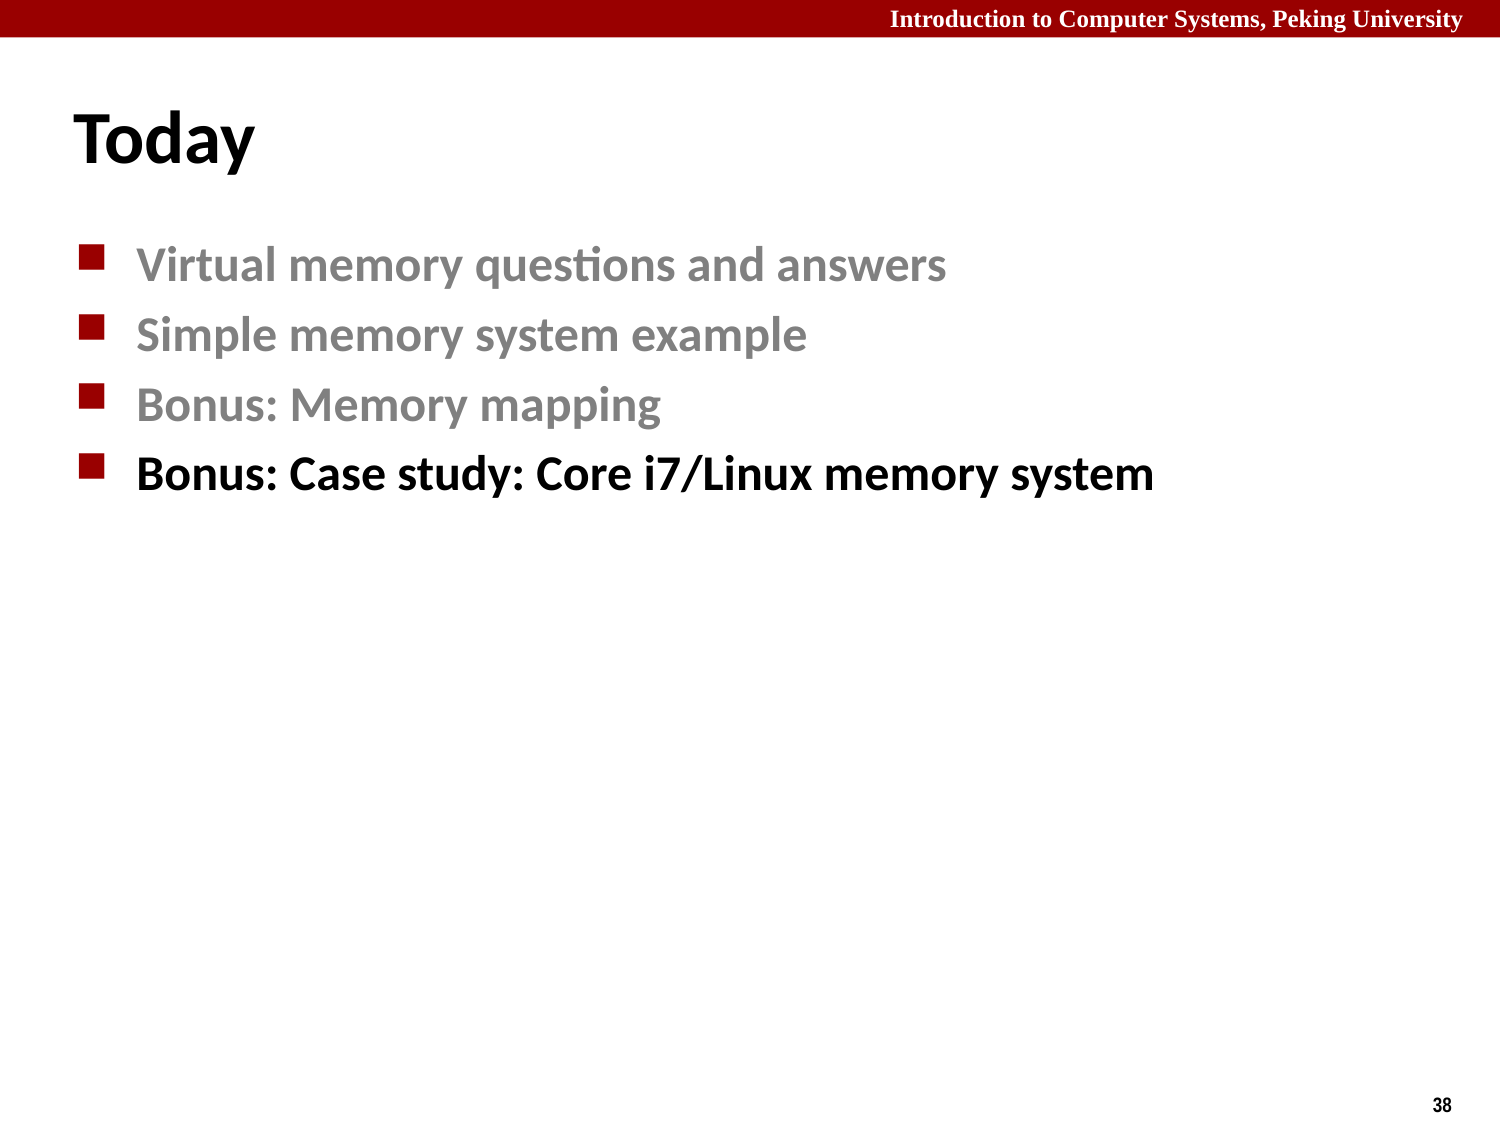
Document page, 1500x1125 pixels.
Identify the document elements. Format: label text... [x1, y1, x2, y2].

title Today [58, 71, 1305, 197]
list Virtual memory questions and answers Simple memory system example Bonus: Memory mapping Bonus: Case study: Core i7/Linux memory system [64, 223, 1361, 1040]
